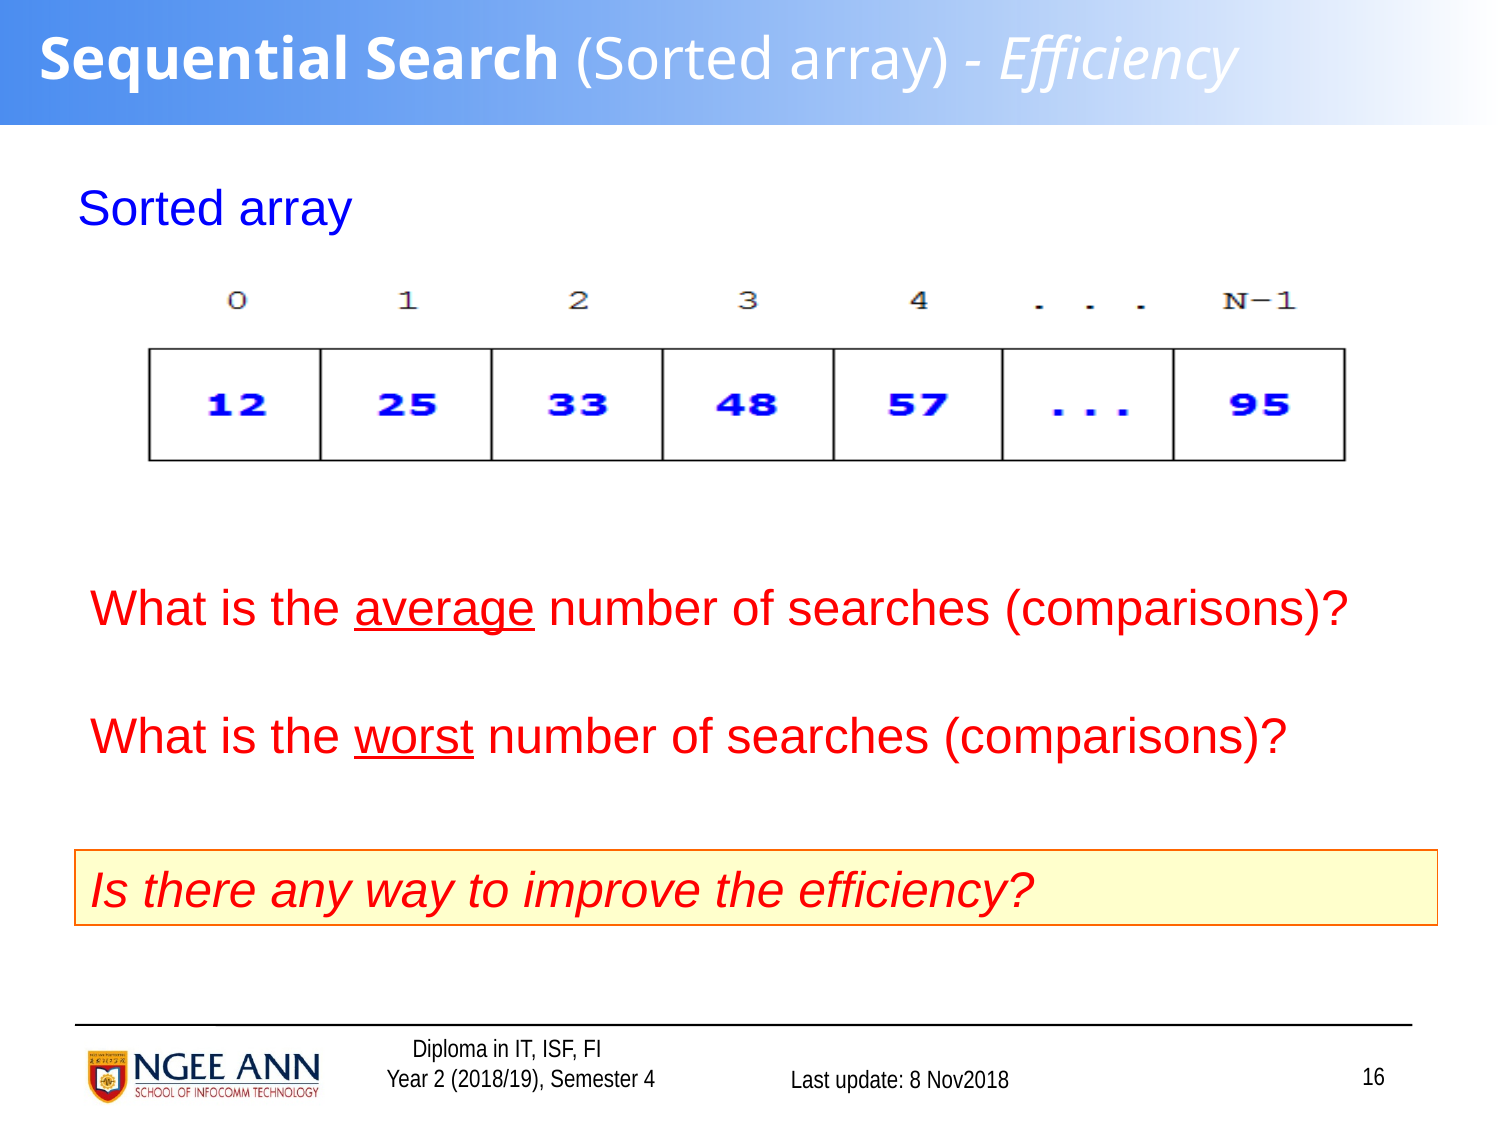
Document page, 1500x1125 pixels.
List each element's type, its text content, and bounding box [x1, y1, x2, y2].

text_box What is the average number of searches (comparisons)? What is the worst number of searches (comparisons)? [75, 575, 1475, 763]
picture [62, 1028, 344, 1125]
picture [112, 262, 1388, 493]
title Sequential Search (Sorted array) - Efficiency [23, 0, 1500, 115]
text_box Is there any way to improve the efficiency? [74, 849, 1438, 925]
list Sorted array [62, 174, 1463, 363]
